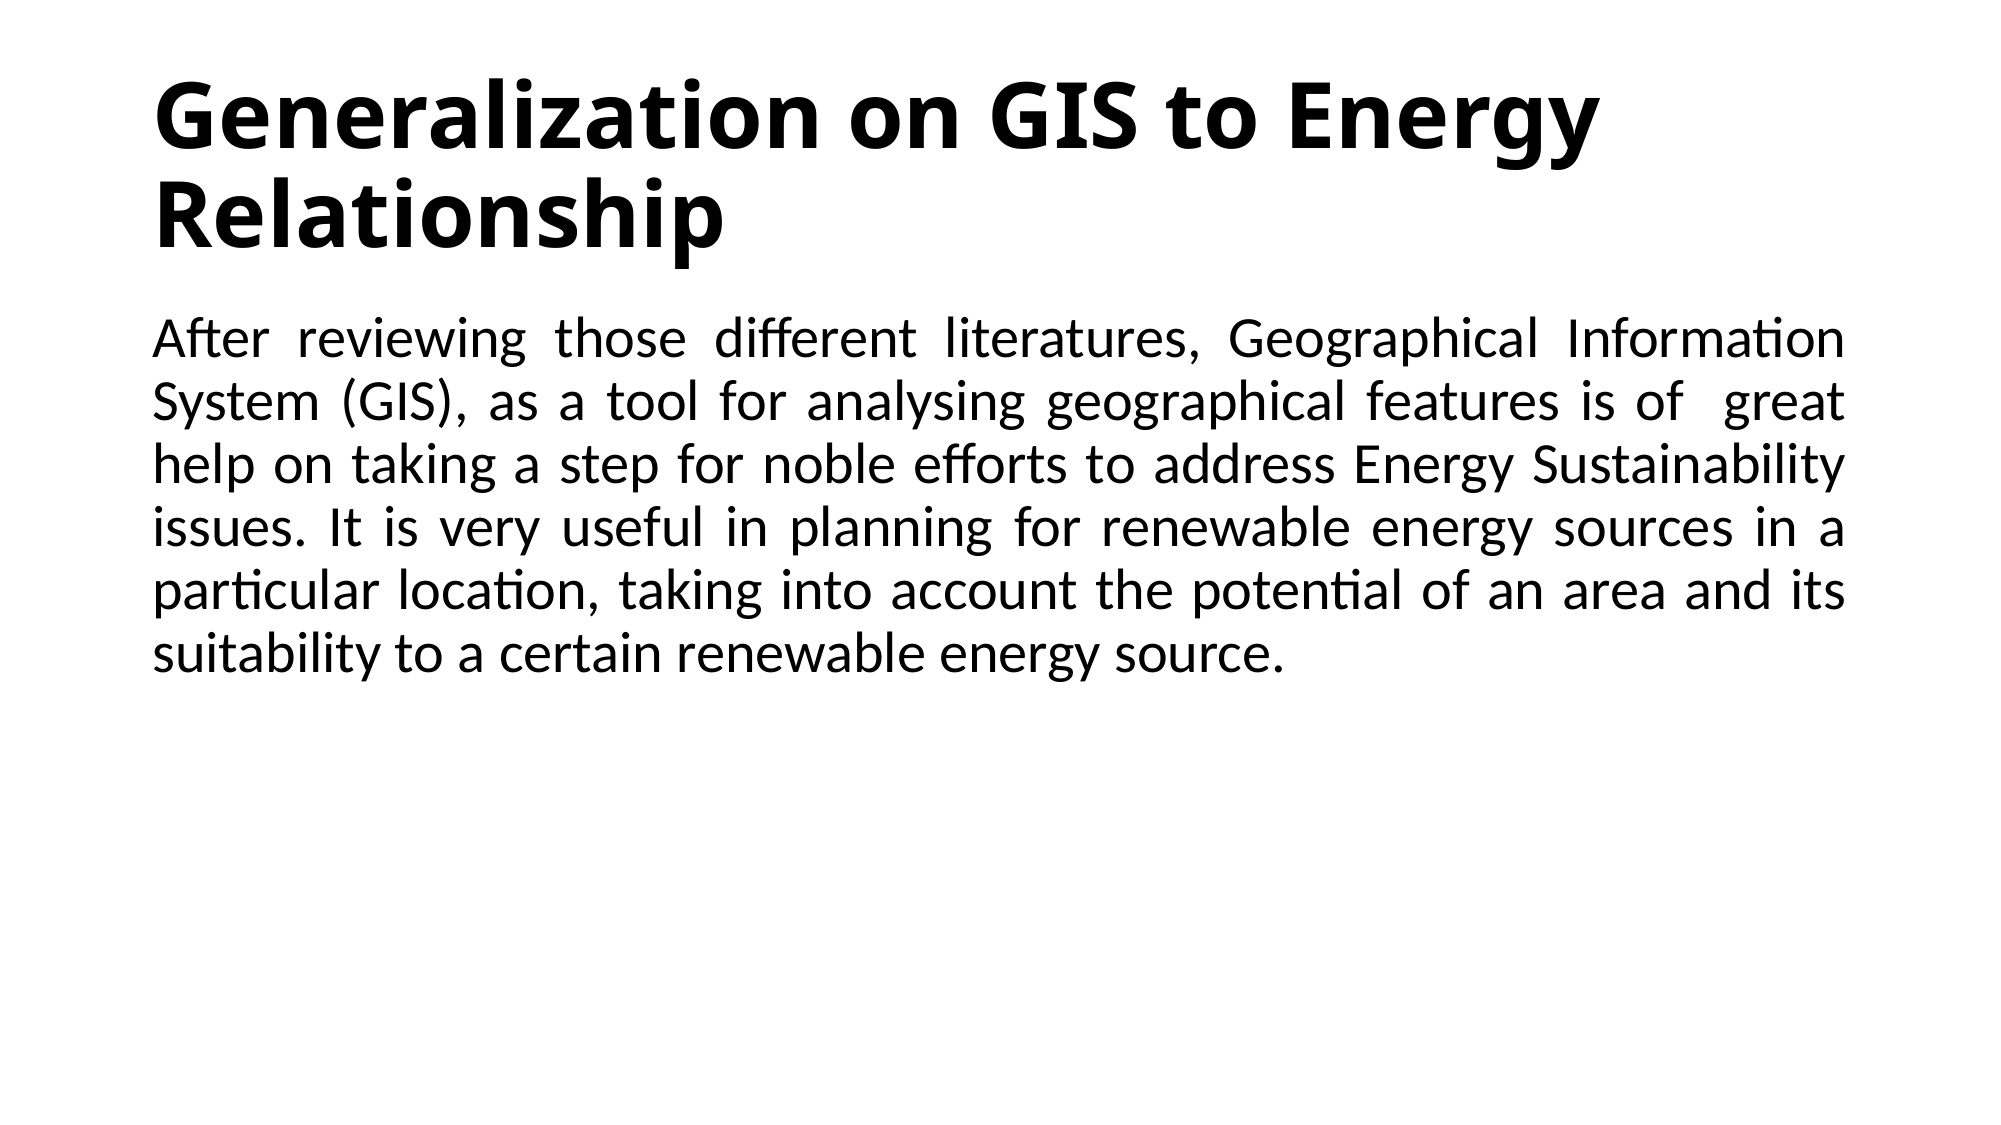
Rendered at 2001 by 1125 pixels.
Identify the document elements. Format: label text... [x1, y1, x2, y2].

title Generalization on GIS to Energy Relationship [137, 59, 1863, 278]
list After reviewing those different literatures, Geographical Information System (GIS), as a tool for analysing geographical features is of great help on taking a step for noble efforts to address Energy Sustainability issues. It is very useful in planning for renewable energy sources in a particular location, taking into account the potential of an area and its suitability to a certain renewable energy source. [137, 299, 1863, 1014]
